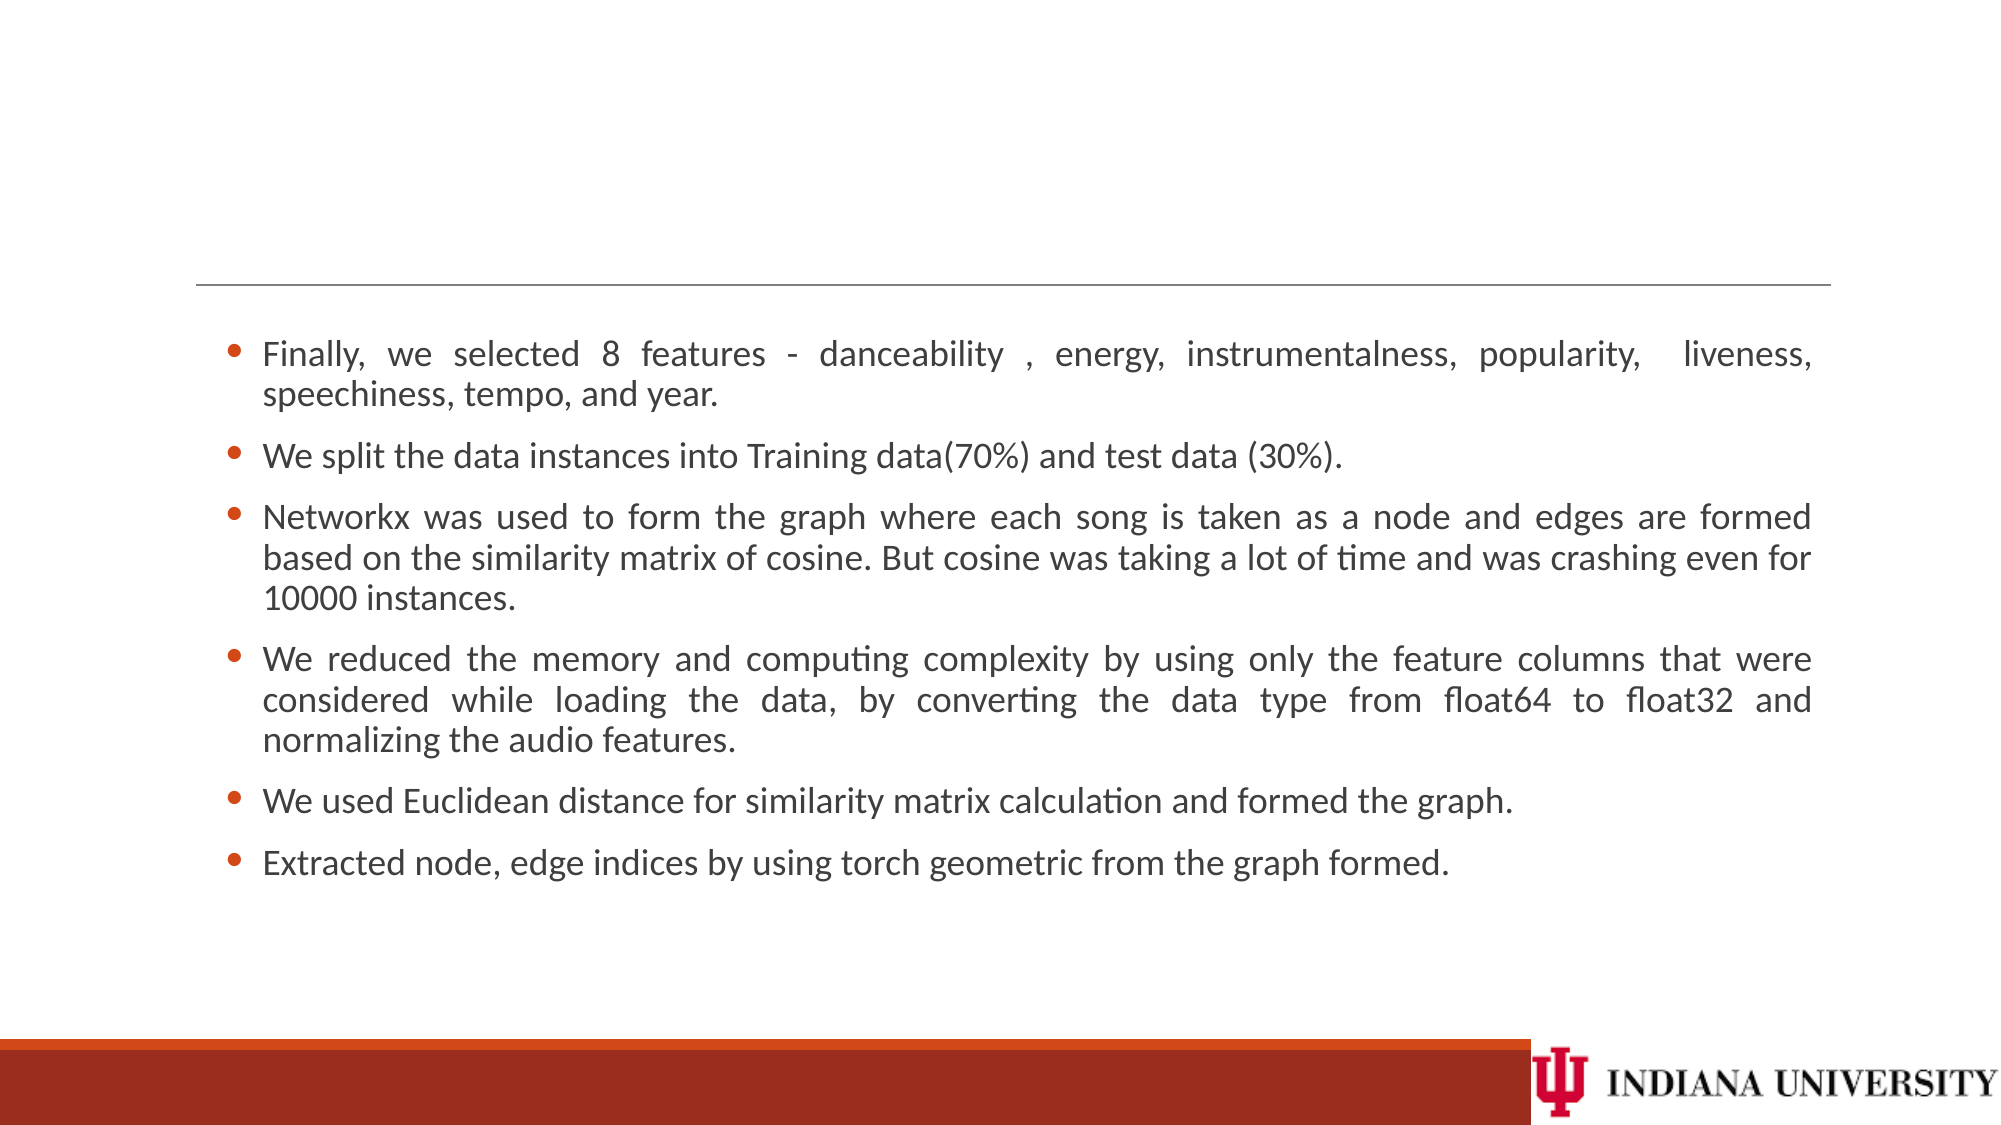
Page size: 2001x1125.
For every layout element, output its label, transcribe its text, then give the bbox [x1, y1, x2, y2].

text_box Finally, we selected 8 features - danceability , energy, instrumentalness, popularity, liveness, speechiness, tempo, and year. We split the data instances into Training data(70%) and test data (30%). Networkx was used to form the graph where each song is taken as a node and edges are formed based on the similarity matrix of cosine. But cosine was taking a lot of time and was crashing even for 10000 instances. We reduced the memory and computing complexity by using only the feature columns that were considered while loading the data, by converting the data type from float64 to float32 and normalizing the audio features. We used Euclidean distance for similarity matrix calculation and formed the graph. Extracted node, edge indices by using torch geometric from the graph formed. [225, 145, 1815, 1072]
picture [1530, 1029, 2000, 1125]
